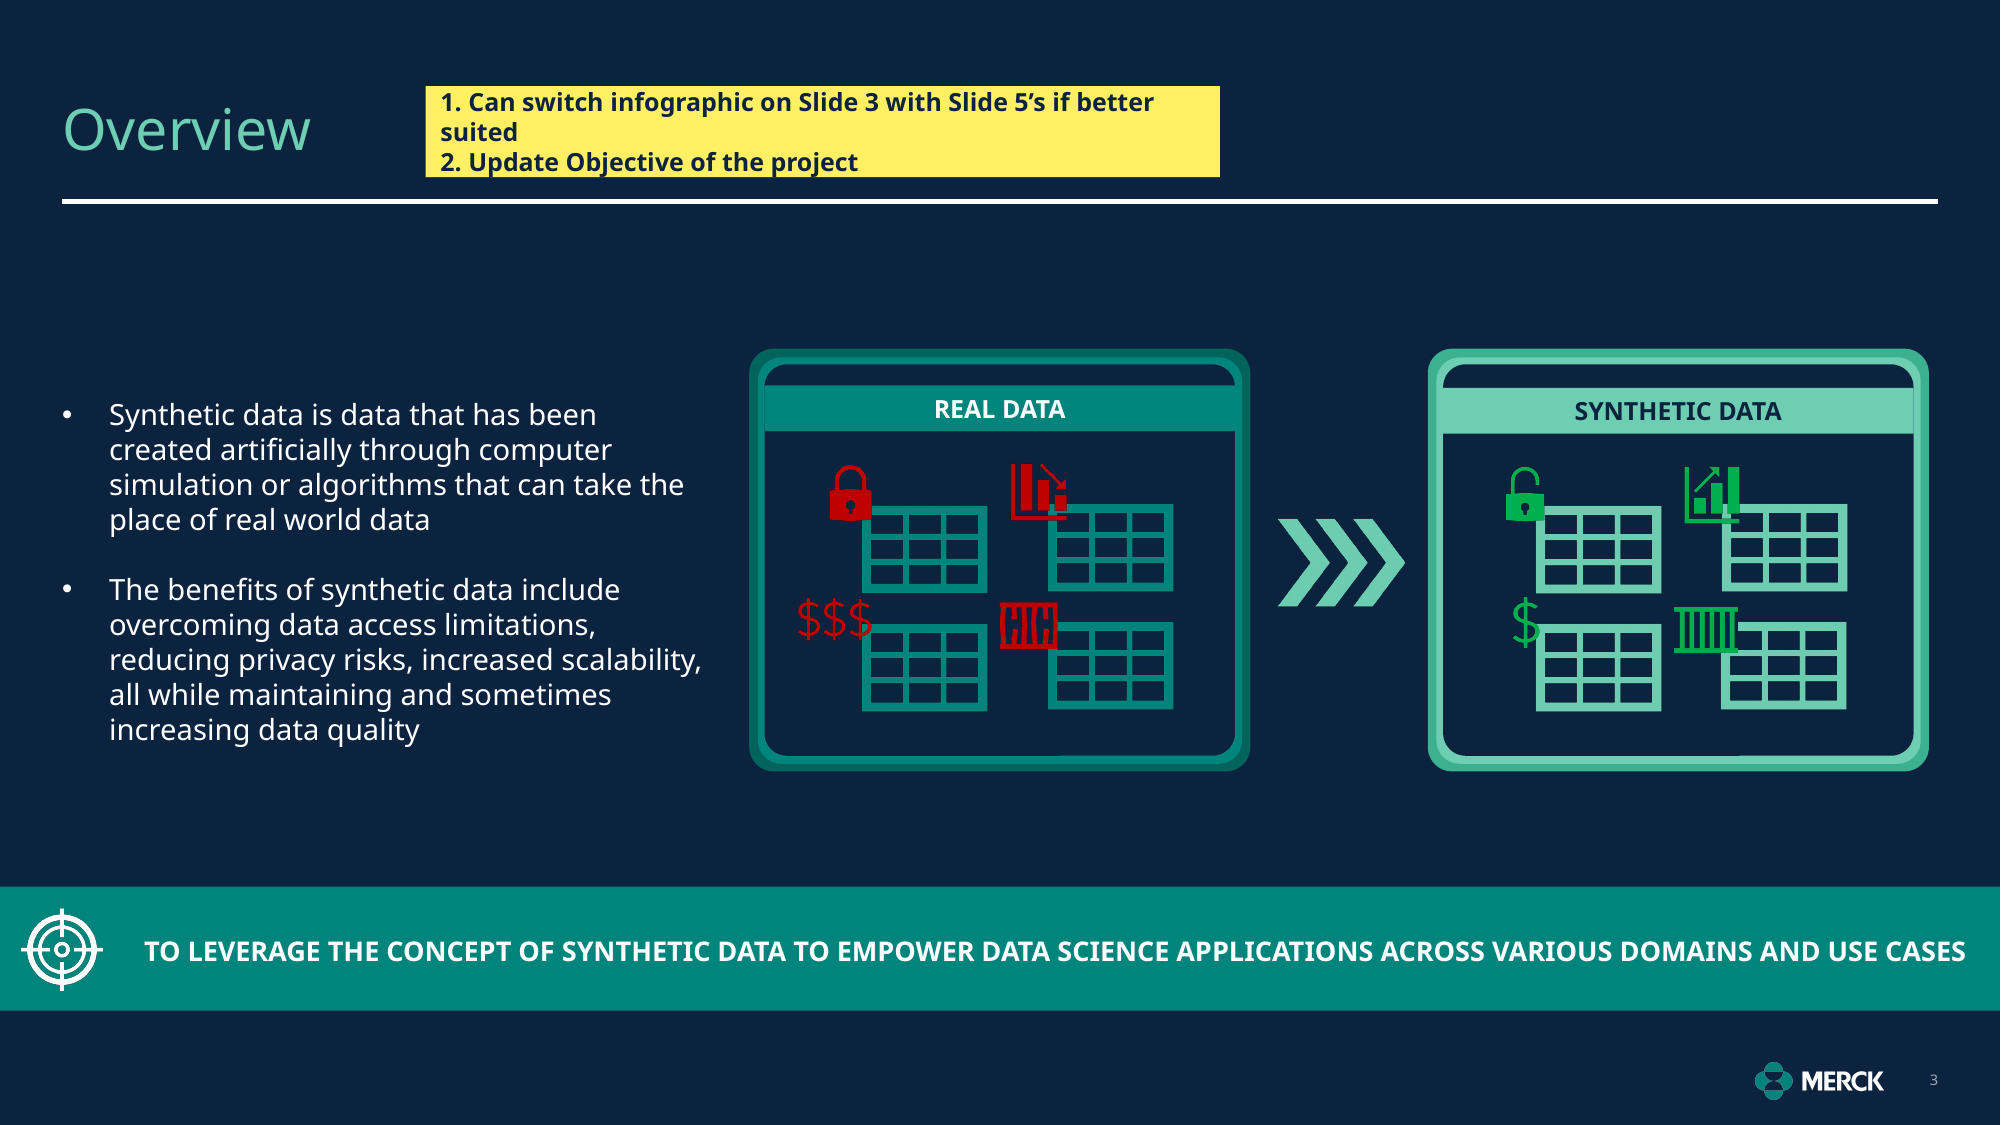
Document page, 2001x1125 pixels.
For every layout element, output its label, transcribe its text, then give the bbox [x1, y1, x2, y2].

text_box Synthetic data is data that has been created artificially through computer simulation or algorithms that can take the place of real world data The benefits of synthetic data include overcoming data access limitations, reducing privacy risks, increased scalability, all while maintaining and sometimes increasing data quality [40, 259, 726, 884]
text_box [0, 886, 2000, 1012]
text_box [749, 348, 1929, 772]
picture [1740, 1043, 1899, 1119]
text_box 1. Can switch infographic on Slide 3 with Slide 5’s if better suited 2. Update Objective of the project [425, 85, 1221, 178]
slide_number 3 [1900, 1062, 1938, 1099]
text_box TO LEVERAGE THE CONCEPT OF SYNTHETIC DATA TO EMPOWER DATA SCIENCE APPLICATIONS ACROSS VARIOUS DOMAINS AND USE CASES [123, 904, 1986, 996]
title Overview [62, 62, 1939, 202]
picture [14, 901, 110, 998]
